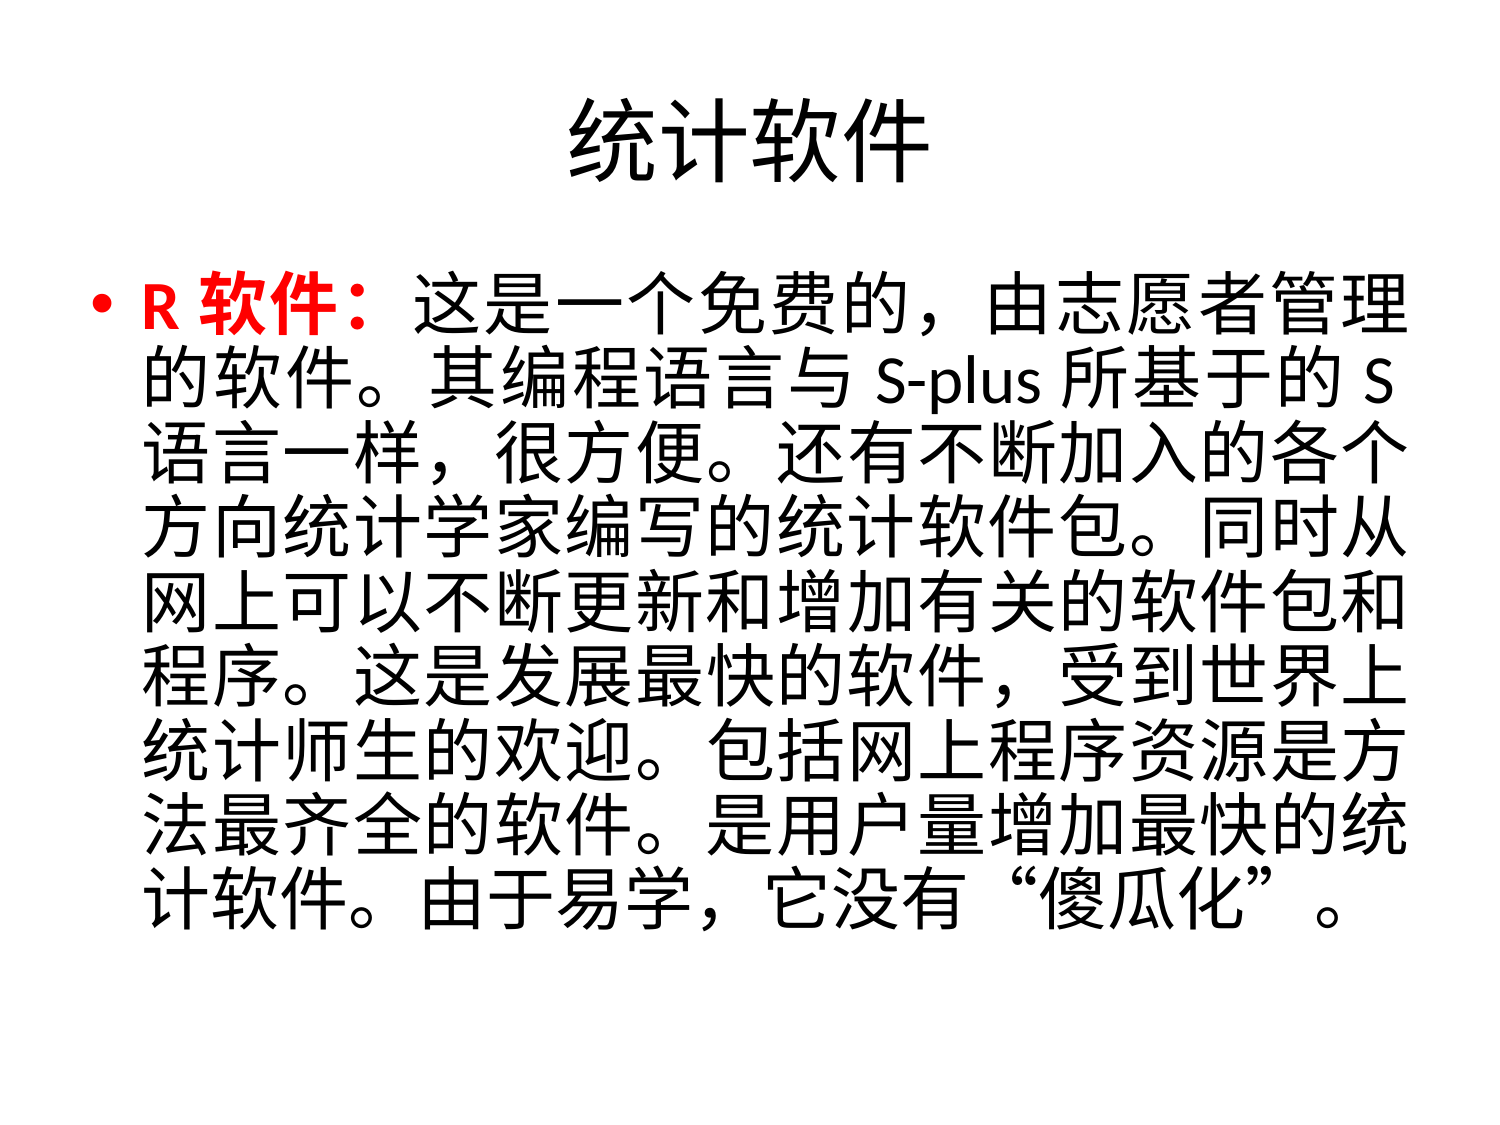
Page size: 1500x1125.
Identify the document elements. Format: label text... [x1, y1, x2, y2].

title 统计软件 [75, 45, 1425, 233]
list R软件：这是一个免费的，由志愿者管理的软件。其编程语言与S-plus所基于的S语言一样，很方便。还有不断加入的各个方向统计学家编写的统计软件包。同时从网上可以不断更新和增加有关的软件包和程序。这是发展最快的软件，受到世界上统计师生的欢迎。包括网上程序资源是方法最齐全的软件。是用户量增加最快的统计软件。由于易学，它没有“傻瓜化”。 [75, 262, 1425, 1005]
